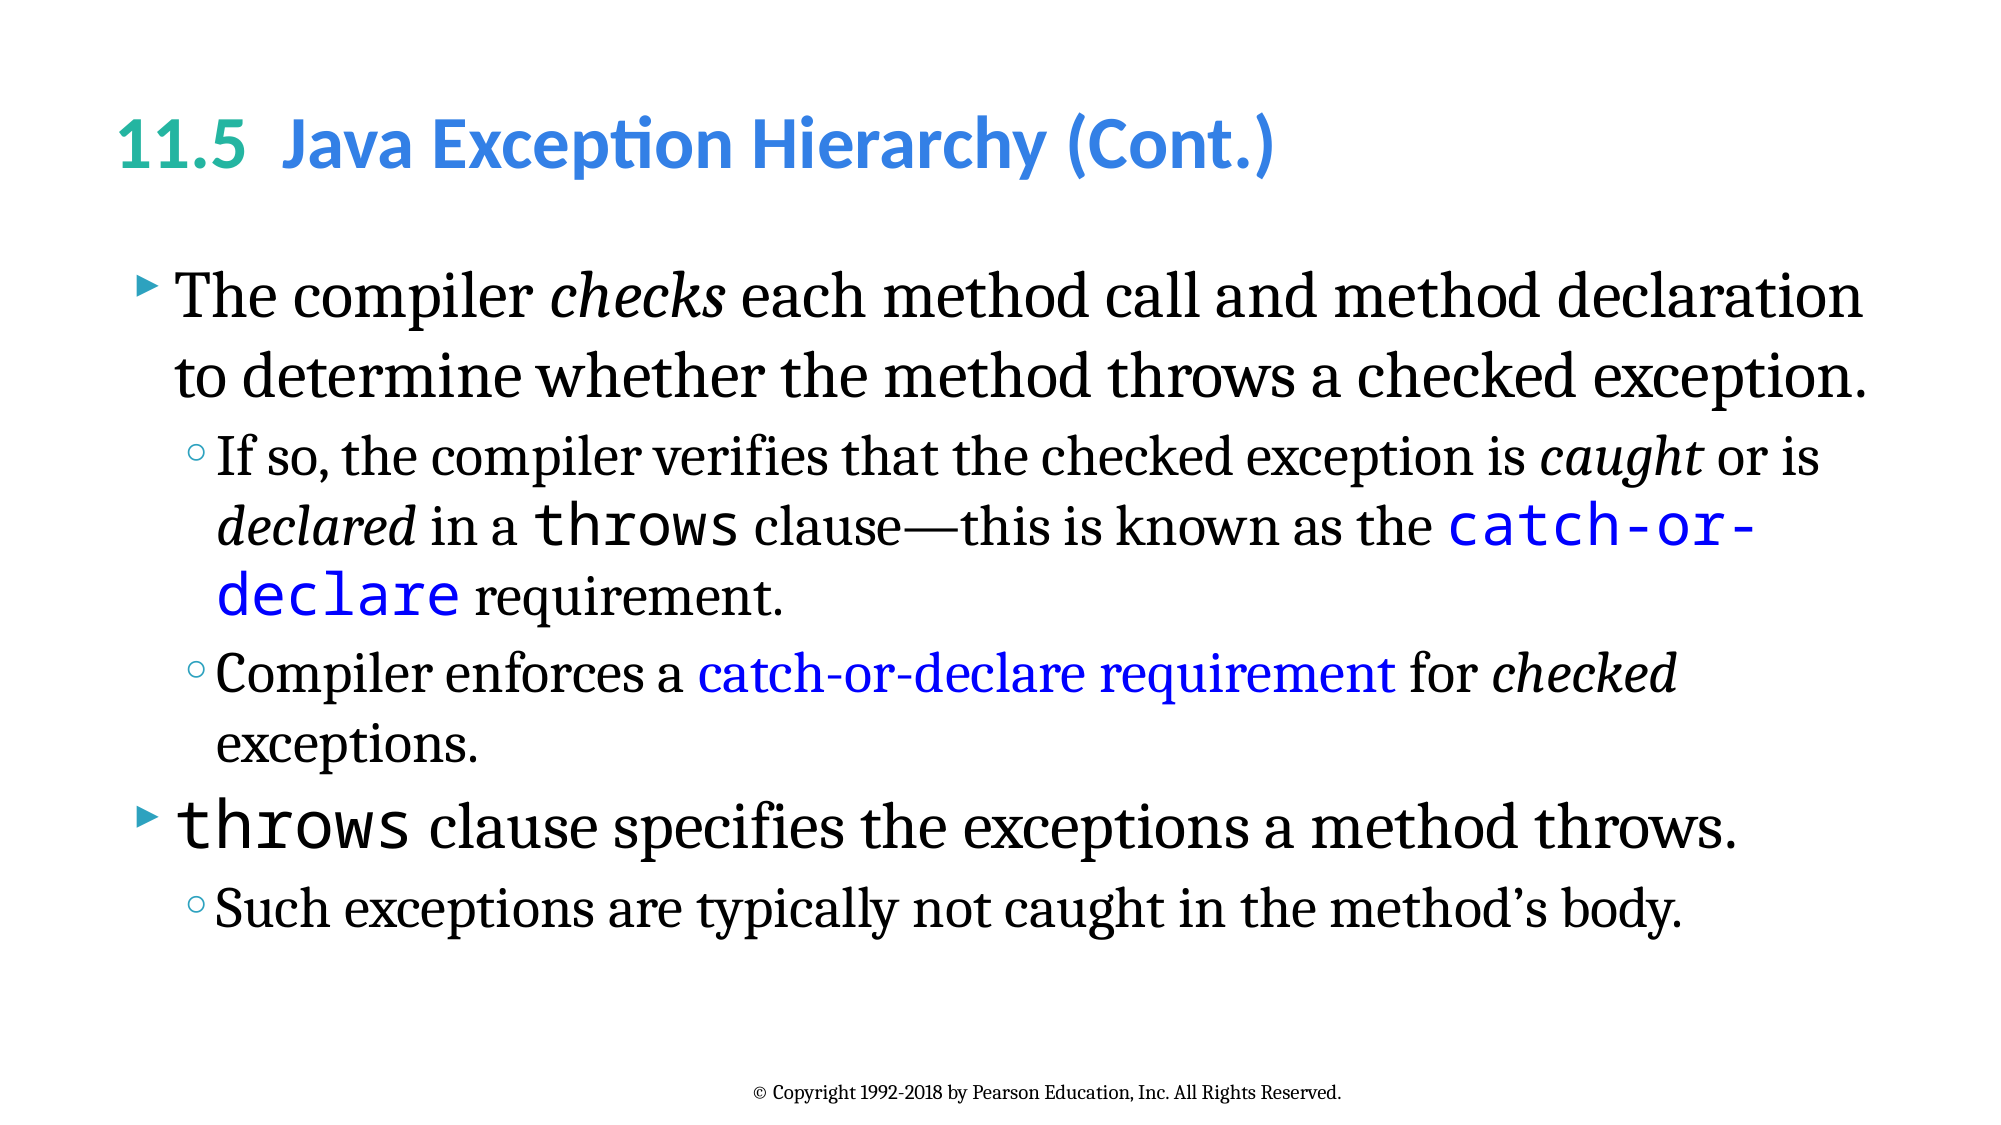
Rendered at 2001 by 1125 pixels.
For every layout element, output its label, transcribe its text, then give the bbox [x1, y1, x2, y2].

title 11.5 Java Exception Hierarchy (Cont.) [99, 45, 1900, 233]
footer © Copyright 1992-2018 by Pearson Education, Inc. All Rights Reserved. [736, 1051, 1892, 1112]
list The compiler checks each method call and method declaration to determine whether the method throws a checked exception. If so, the compiler verifies that the checked exception is caught or is declared in a throws clause—this is known as the catch-or-declare requirement. Compiler enforces a catch-or-declare requirement for checked exceptions. throws clause specifies the exceptions a method throws. Such exceptions are typically not caught in the method’s body. [99, 242, 1900, 986]
